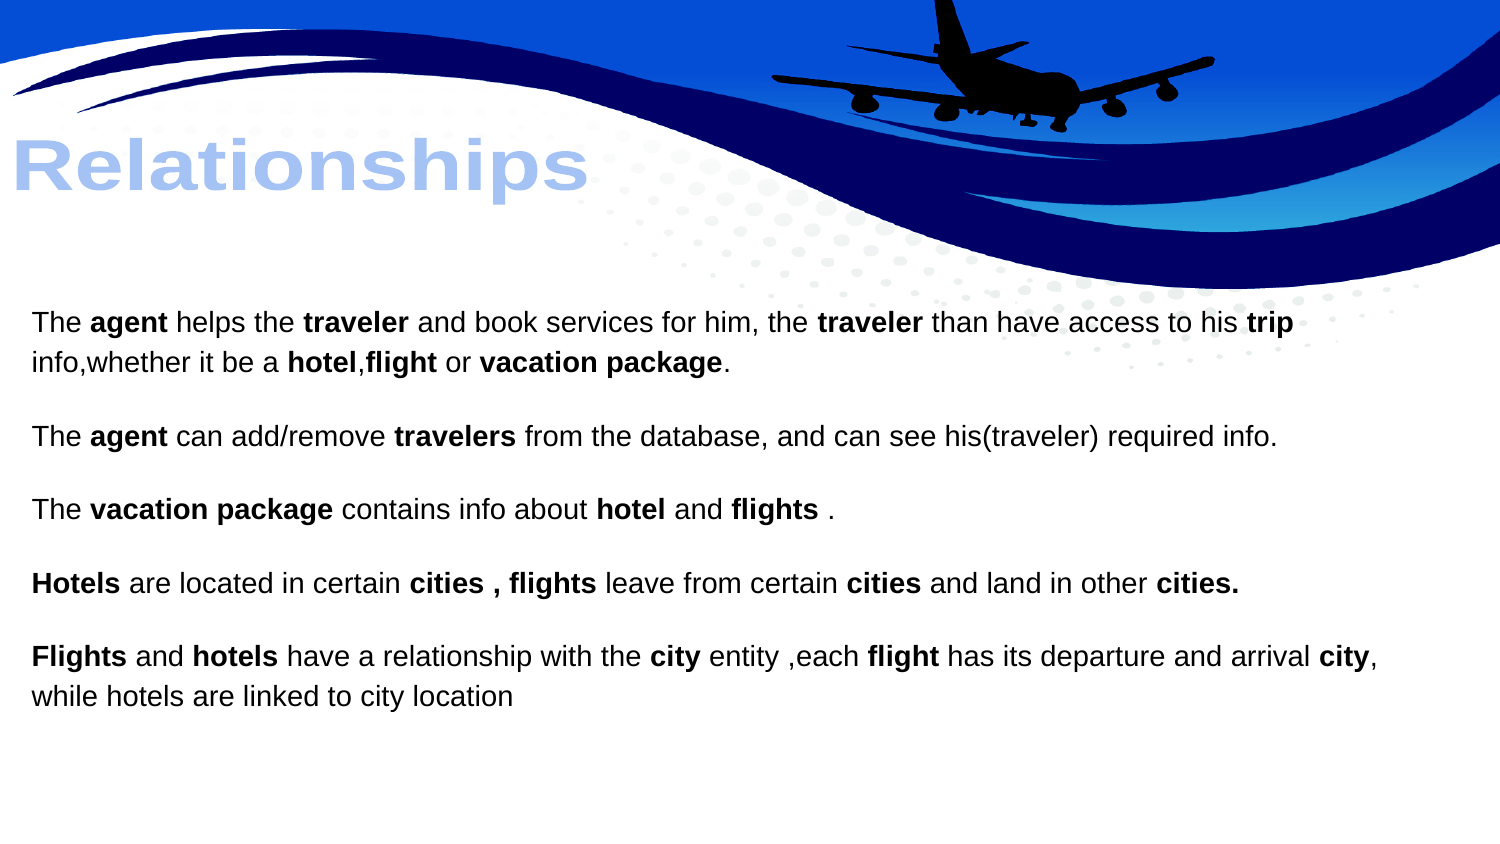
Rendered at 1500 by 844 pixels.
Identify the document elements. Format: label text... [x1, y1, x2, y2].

picture [0, 0, 1500, 844]
list The agent helps the traveler and book services for him, the traveler than have access to his trip info,whether it be a hotel,flight or vacation package. The agent can add/remove travelers from the database, and can see his(traveler) required info. The vacation package contains info about hotel and flights . Hotels are located in certain cities , flights leave from certain cities and land in other cities. Flights and hotels have a relationship with the city entity ,each flight has its departure and arrival city, while hotels are linked to city location [16, 283, 1415, 844]
